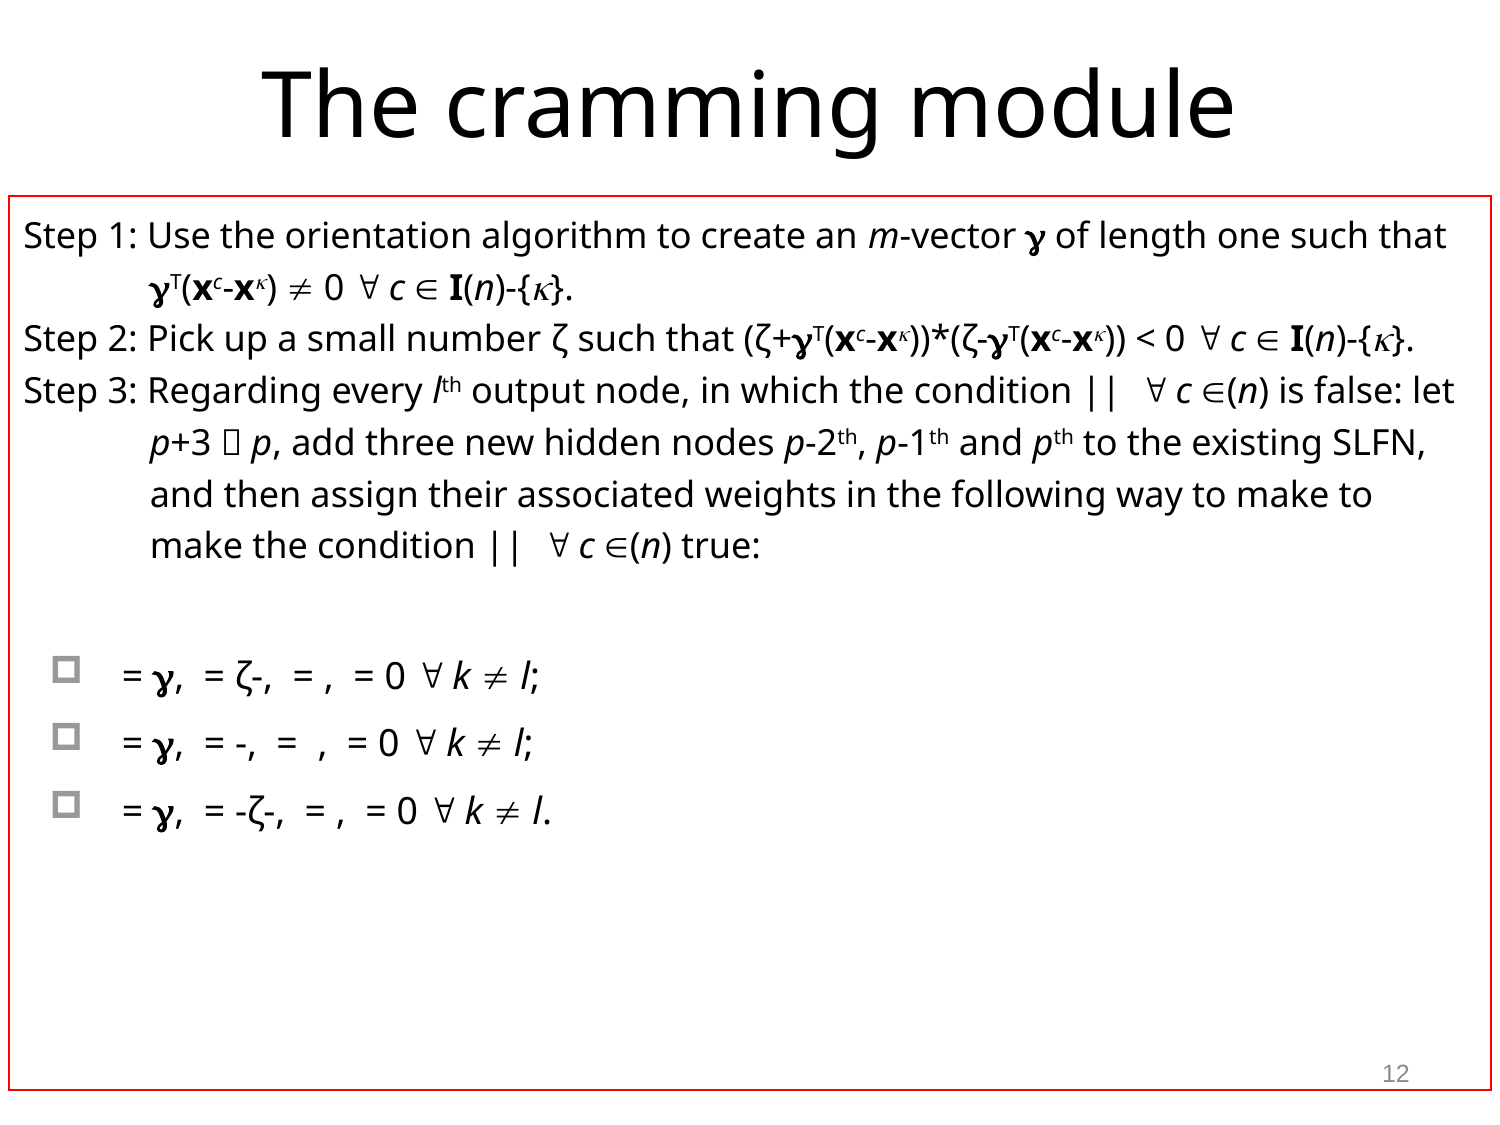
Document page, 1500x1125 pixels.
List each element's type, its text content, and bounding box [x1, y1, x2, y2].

text_box [8, 195, 1492, 1091]
slide_number 12 [1074, 1042, 1425, 1103]
title The cramming module [103, 0, 1397, 217]
